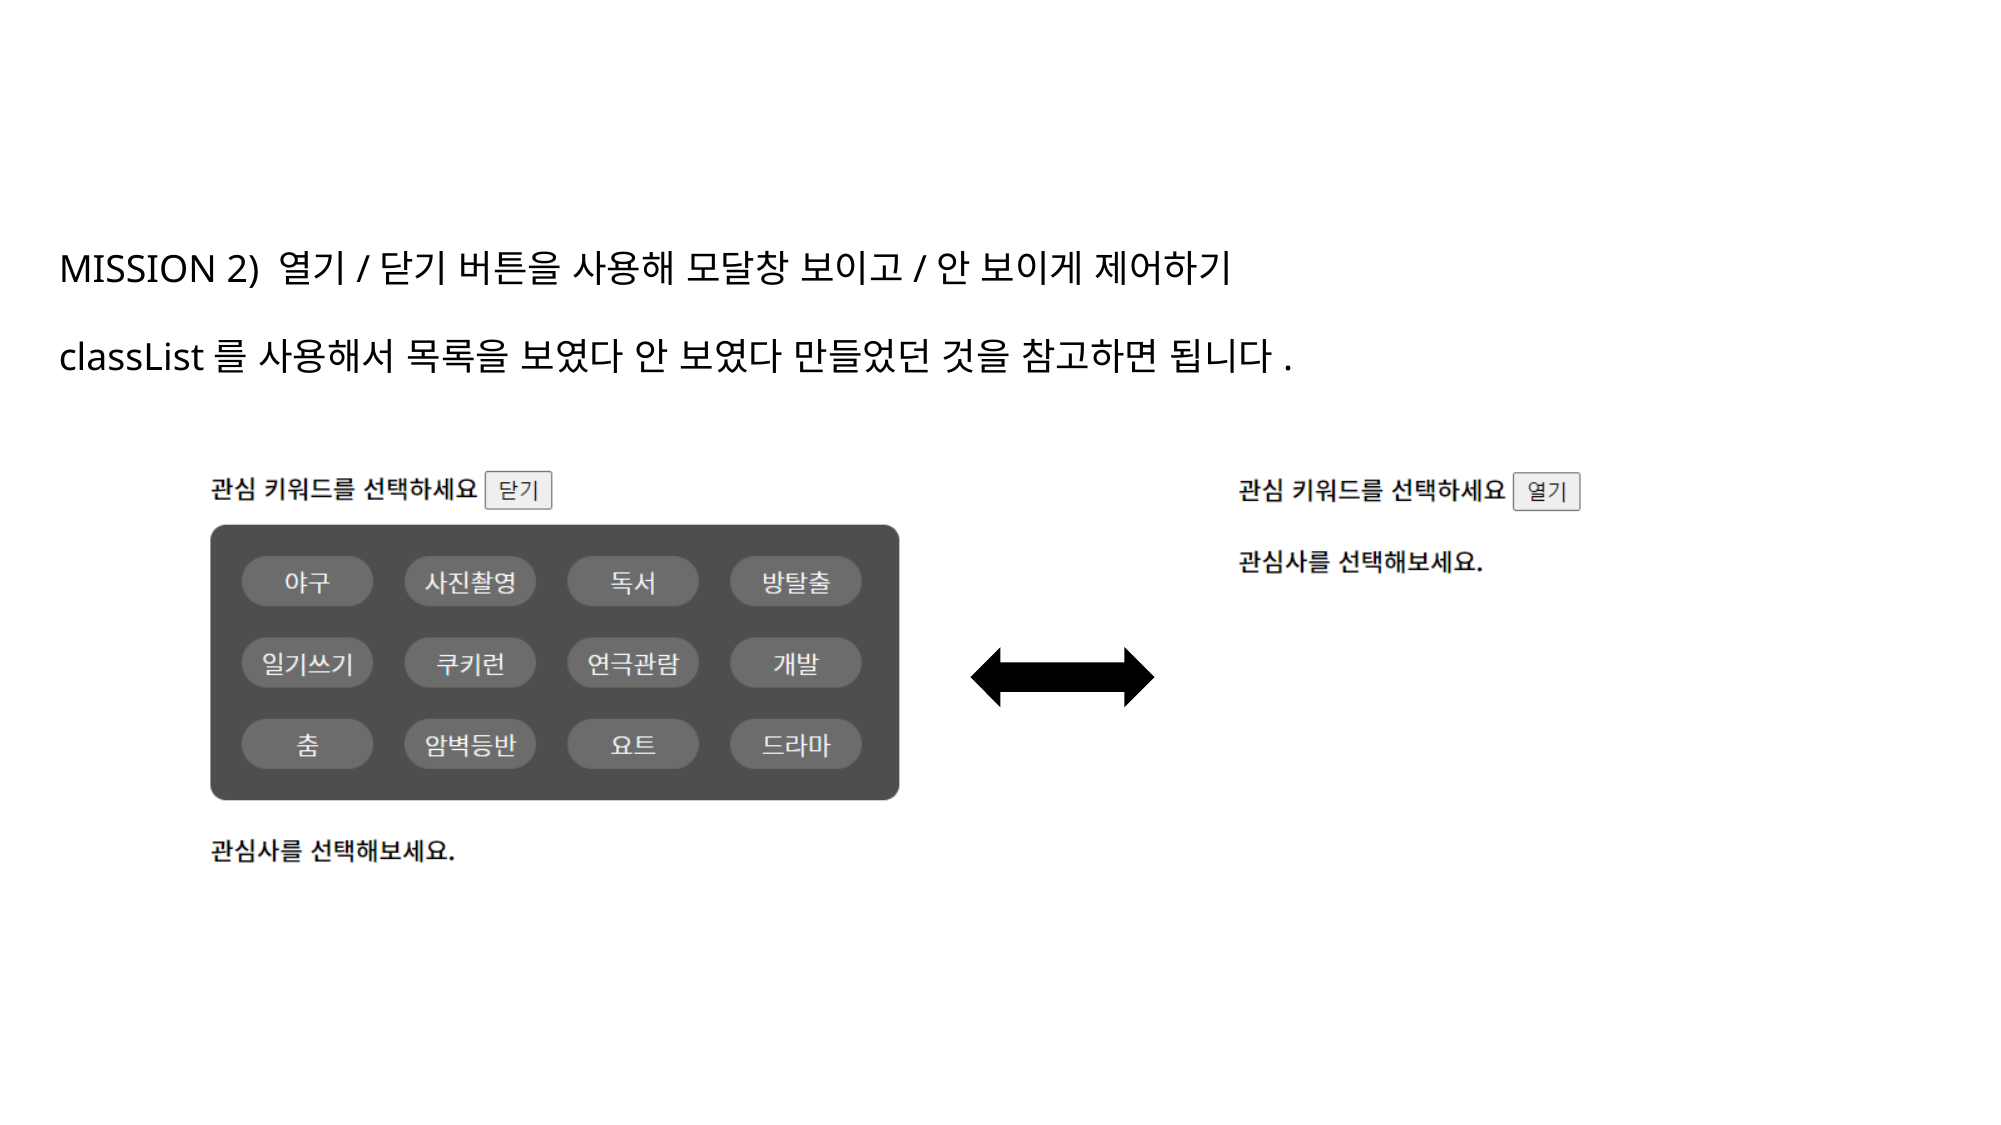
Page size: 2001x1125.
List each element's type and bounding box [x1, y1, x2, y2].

text_box [198, 466, 1602, 888]
text_box [44, 237, 1956, 387]
